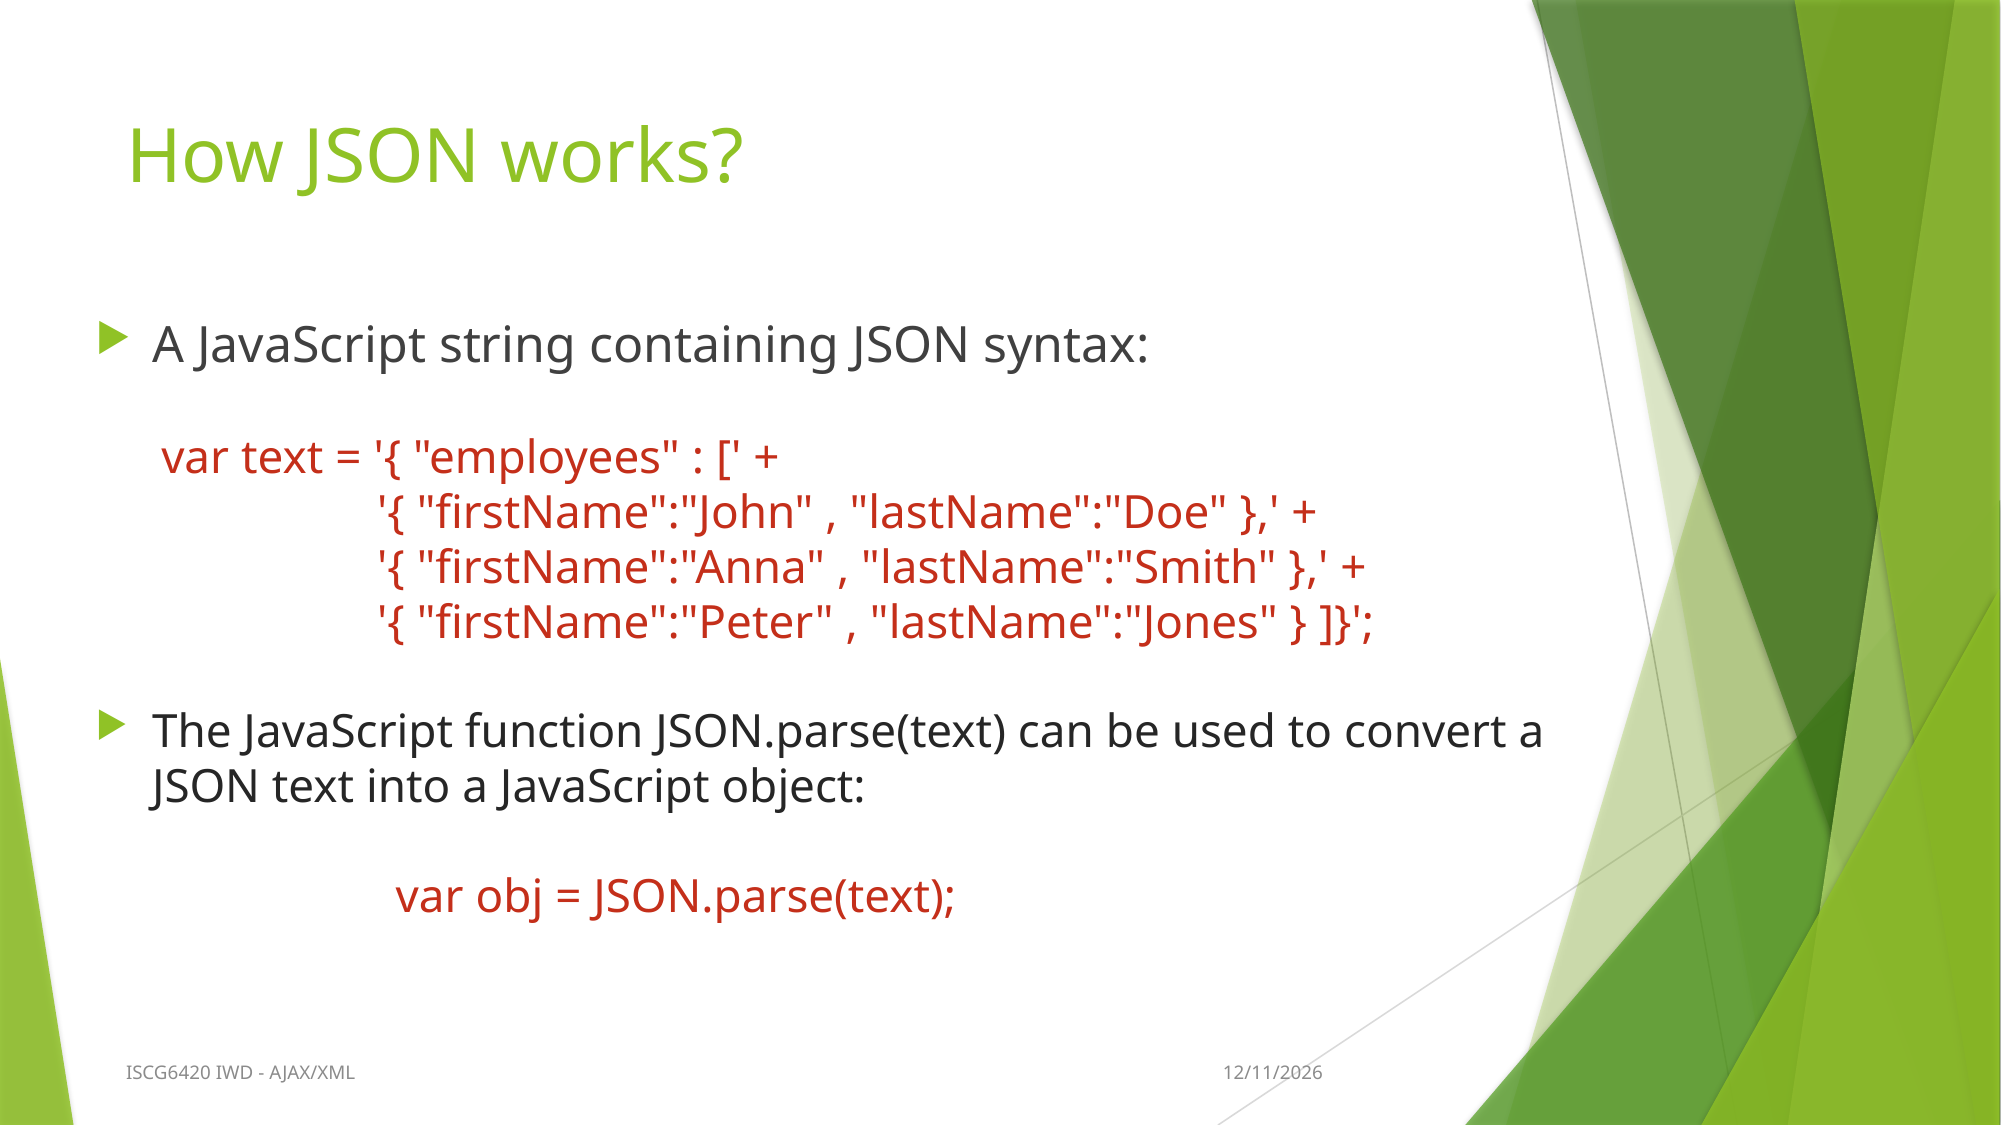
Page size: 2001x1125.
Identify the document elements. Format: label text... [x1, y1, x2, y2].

list A JavaScript string containing JSON syntax: var text = '{ "employees" : [' + '{ "firstName":"John" , "lastName":"Doe" },' + '{ "firstName":"Anna" , "lastName":"Smith" },' + '{ "firstName":"Peter" , "lastName":"Jones" } ]}'; The JavaScript function JSON.parse(text) can be used to convert a JSON text into a JavaScript object: var obj = JSON.parse(text); [80, 305, 1625, 1003]
title How JSON works? [111, 99, 1522, 305]
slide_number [1188, 1043, 1338, 1104]
footer ISCG6420 IWD - AJAX/XML [111, 1043, 1145, 1104]
